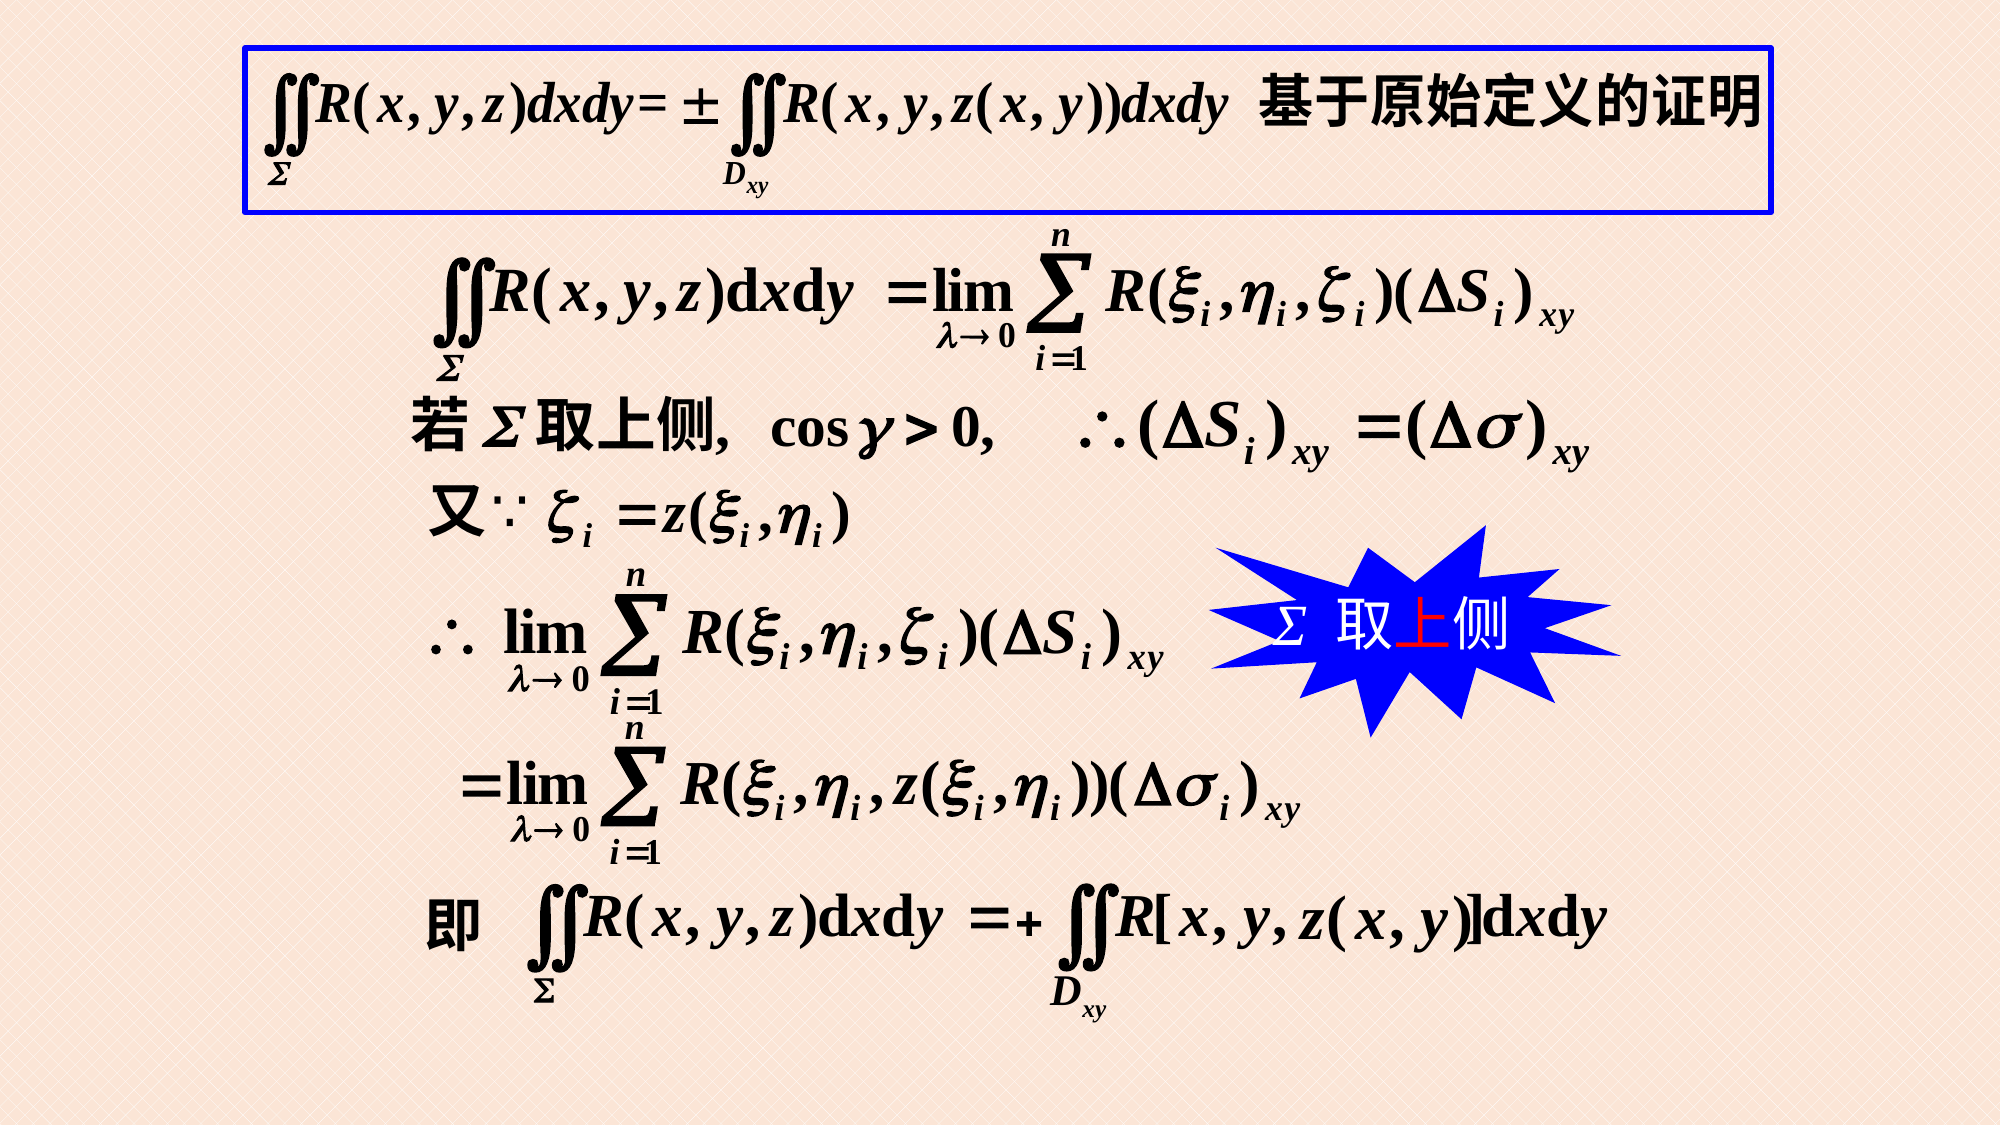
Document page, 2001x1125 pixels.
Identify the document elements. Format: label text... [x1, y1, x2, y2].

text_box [436, 700, 1312, 874]
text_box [420, 241, 858, 385]
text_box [873, 210, 1590, 380]
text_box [403, 386, 742, 471]
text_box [247, 50, 1769, 210]
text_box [763, 392, 1006, 472]
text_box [420, 473, 858, 562]
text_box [1073, 379, 1600, 486]
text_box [1288, 881, 1483, 966]
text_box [1208, 525, 1622, 738]
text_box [956, 859, 1622, 1013]
text_box 即 [410, 880, 508, 966]
slide_number [1412, 1042, 1863, 1103]
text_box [424, 546, 1176, 725]
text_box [1041, 961, 1115, 1032]
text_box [508, 874, 957, 1014]
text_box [1008, 901, 1052, 946]
